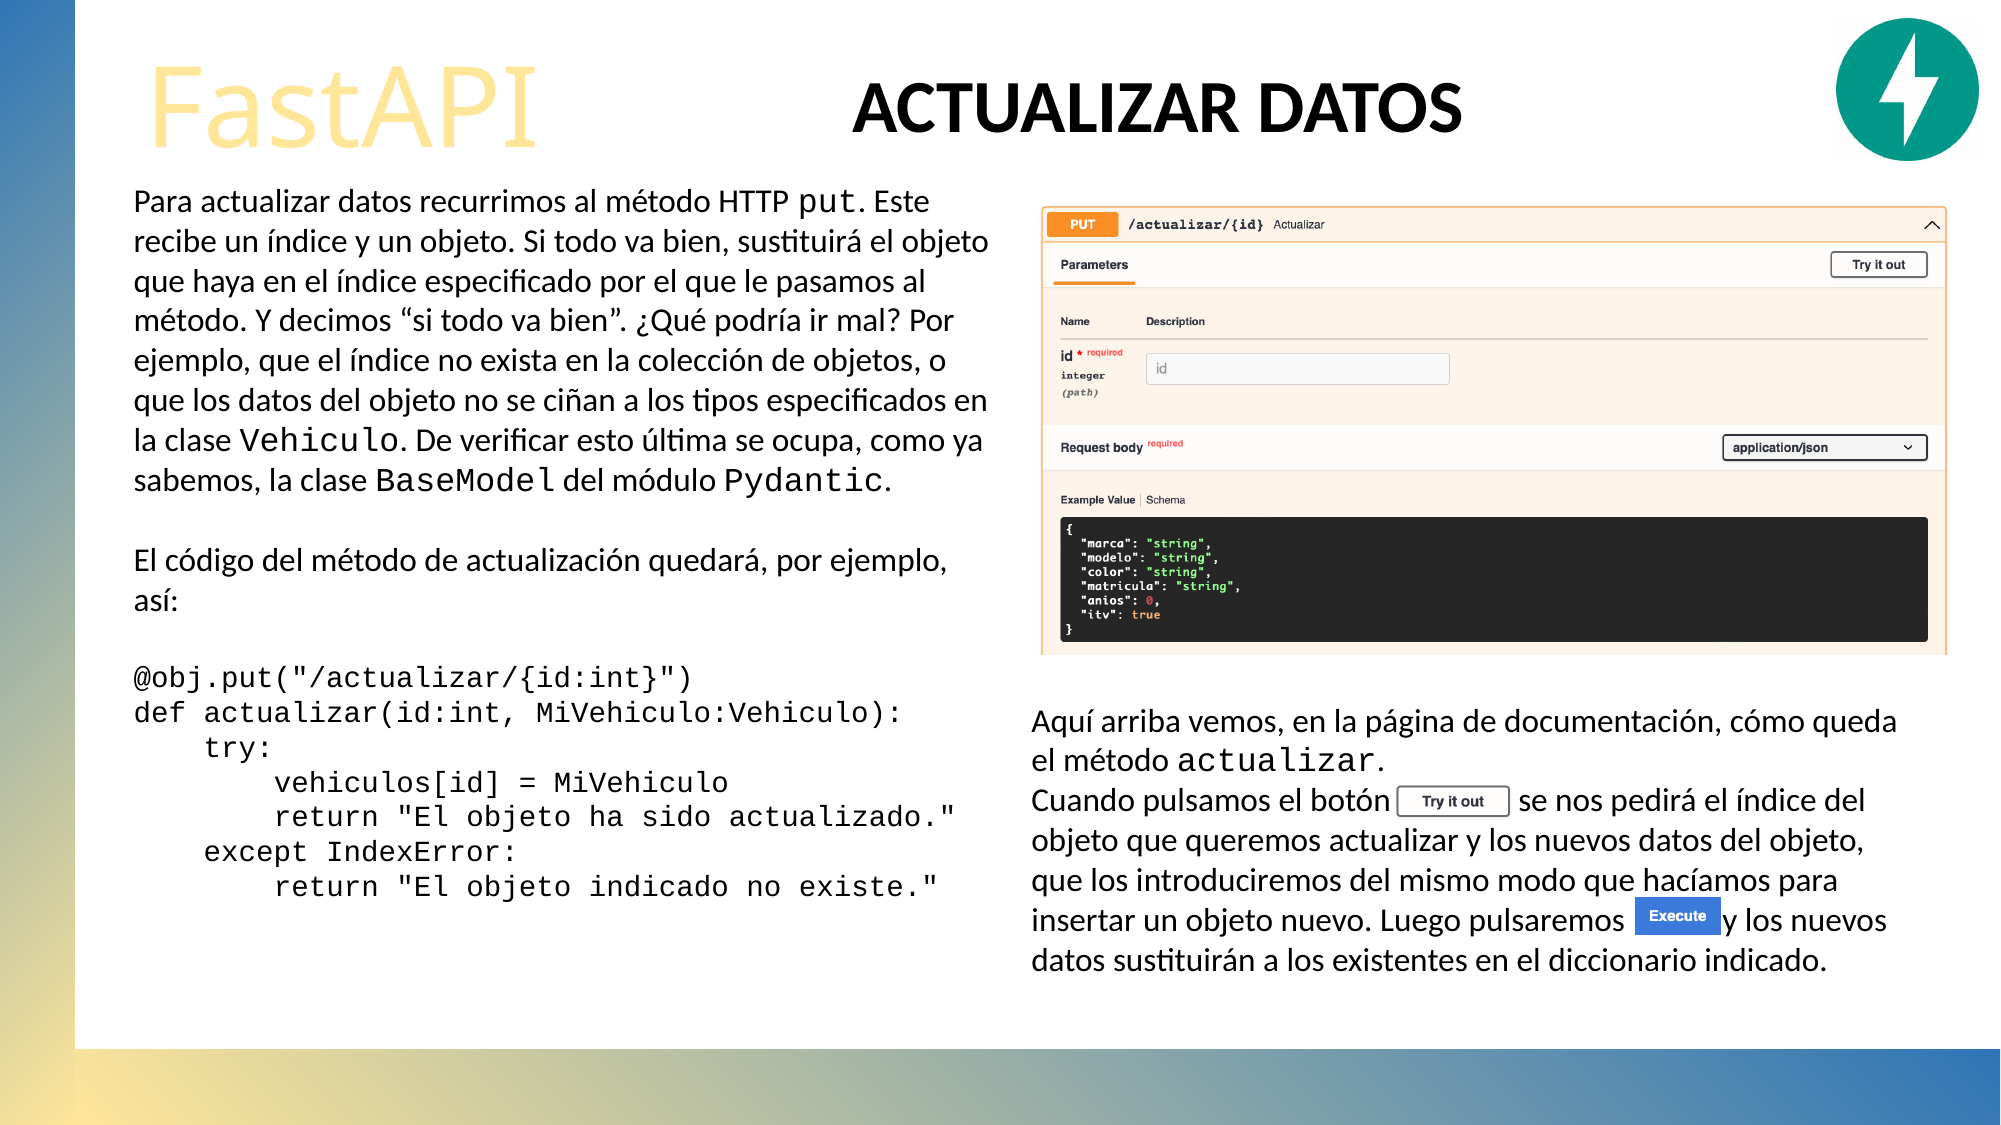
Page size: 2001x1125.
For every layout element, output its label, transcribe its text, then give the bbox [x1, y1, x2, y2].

text_box [74, 1049, 2000, 1125]
picture [1635, 897, 1721, 935]
picture [1394, 783, 1512, 821]
text_box FastAPI [130, 27, 596, 171]
picture [1836, 18, 1979, 161]
text_box Para actualizar datos recurrimos al método HTTP put. Este recibe un índice y un objeto. Si todo va bien, sustituirá el objeto que haya en el índice especificado por el que le pasamos al método. Y decimos “si todo va bien”. ¿Qué podría ir mal? Por ejemplo, que el índice no exista en la colección de objetos, o que los datos del objeto no se ciñan a los tipos especificados en la clase Vehiculo. De verificar esto última se ocupa, como ya sabemos, la clase BaseModel del módulo Pydantic. El código del método de actualización quedará, por ejemplo, así: @obj.put("/actualizar/{id:int}") def actualizar(id:int, MiVehiculo:Vehiculo): try: vehiculos[id] = MiVehiculo return "El objeto ha sido actualizado." except IndexError: return "El objeto indicado no existe." [118, 171, 1017, 910]
text_box ACTUALIZAR DATOS [837, 50, 1480, 156]
picture [1037, 200, 1949, 656]
text_box [0, 0, 76, 1125]
text_box Aquí arriba vemos, en la página de documentación, cómo queda el método actualizar. Cuando pulsamos el botón se nos pedirá el índice del objeto que queremos actualizar y los nuevos datos del objeto, que los introduciremos del mismo modo que hacíamos para insertar un objeto nuevo. Luego pulsaremos y los nuevos datos sustituirán a los existentes en el diccionario indicado. [1016, 691, 1918, 1026]
